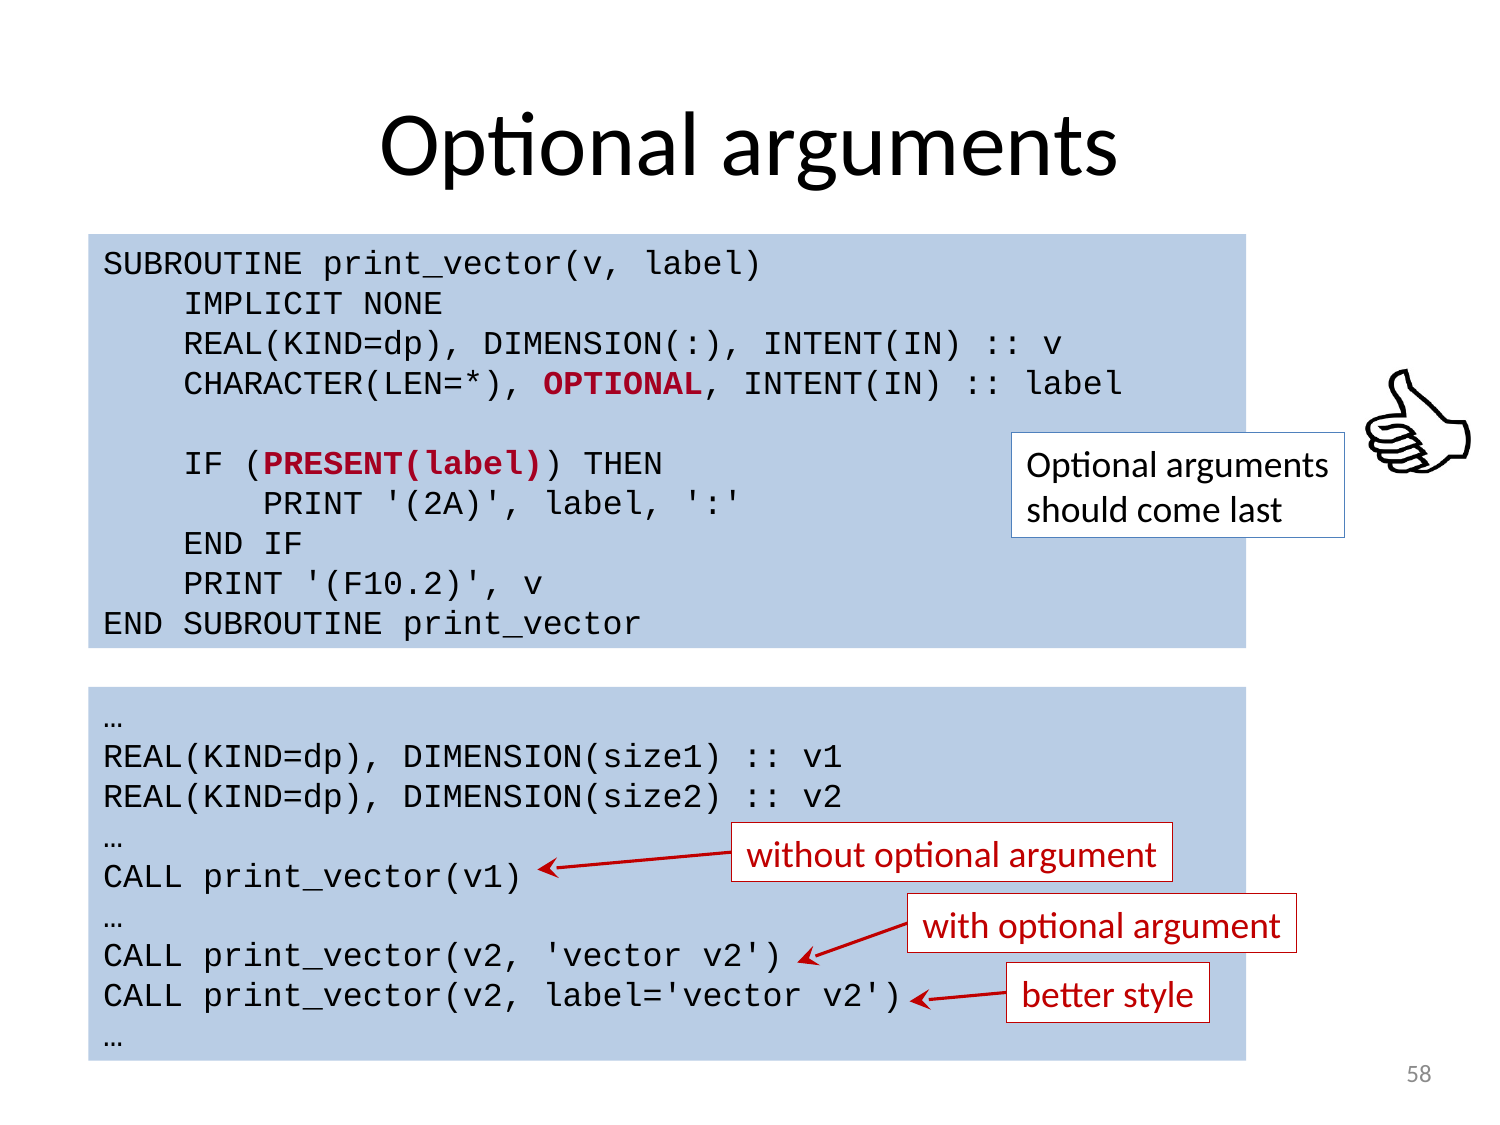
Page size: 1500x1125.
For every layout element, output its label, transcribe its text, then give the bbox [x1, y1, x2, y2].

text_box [909, 962, 1212, 1024]
slide_number 58 [1096, 1042, 1447, 1103]
text_box SUBROUTINE print_vector(v, label) IMPLICIT NONE REAL(KIND=dp), DIMENSION(:), INTENT(IN) :: v CHARACTER(LEN=*), OPTIONAL, INTENT(IN) :: label IF (PRESENT(label)) THEN PRINT '(2A)', label, ':' END IF PRINT '(F10.2)', v END SUBROUTINE print_vector [88, 234, 1247, 649]
title Optional arguments [75, 45, 1425, 233]
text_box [796, 892, 1306, 963]
text_box … REAL(KIND=dp), DIMENSION(size1) :: v1 REAL(KIND=dp), DIMENSION(size2) :: v2 … CALL print_vector(v1) … CALL print_vector(v2, 'vector v2') CALL print_vector(v2, label='vector v2') … [88, 686, 1247, 1061]
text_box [1009, 367, 1471, 540]
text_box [537, 822, 1176, 884]
